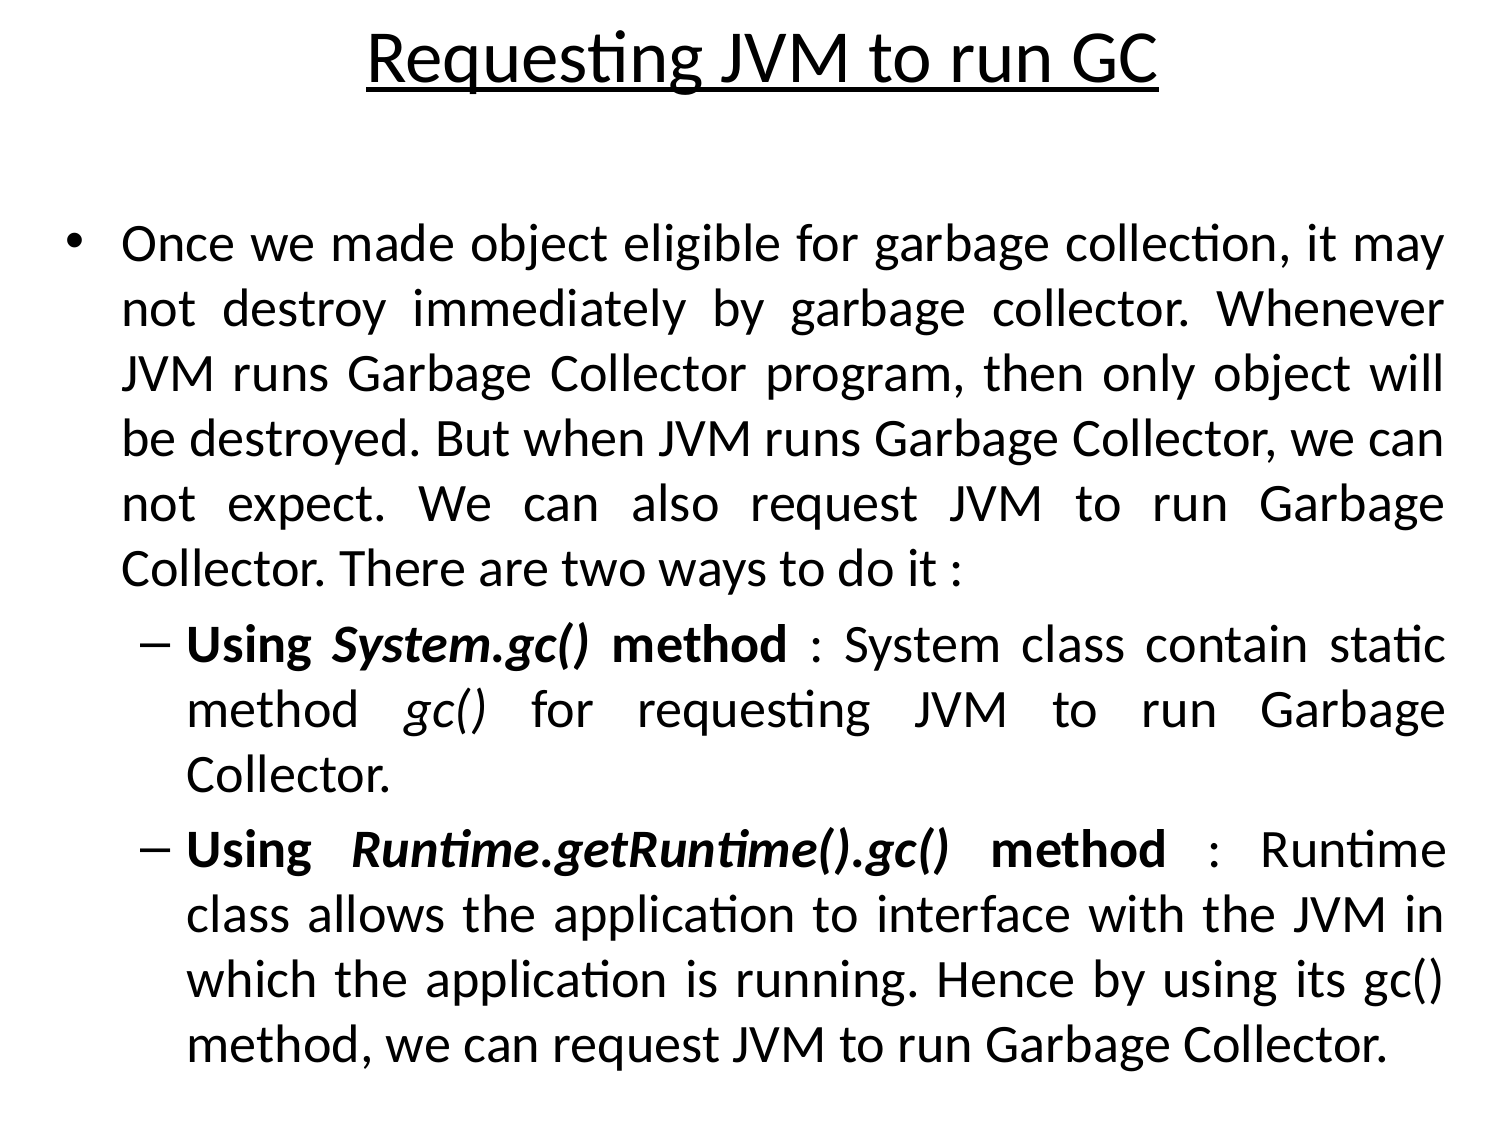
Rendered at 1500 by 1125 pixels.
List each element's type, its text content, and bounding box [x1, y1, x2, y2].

list Once we made object eligible for garbage collection, it may not destroy immediately by garbage collector. Whenever JVM runs Garbage Collector program, then only object will be destroyed. But when JVM runs Garbage Collector, we can not expect. We can also request JVM to run Garbage Collector. There are two ways to do it : Using System.gc() method : System class contain static method gc() for requesting JVM to run Garbage Collector. Using Runtime.getRuntime().gc() method : Runtime class allows the application to interface with the JVM in which the application is running. Hence by using its gc() method, we can request JVM to run Garbage Collector. [50, 200, 1463, 1088]
title Requesting JVM to run GC [87, 0, 1438, 188]
